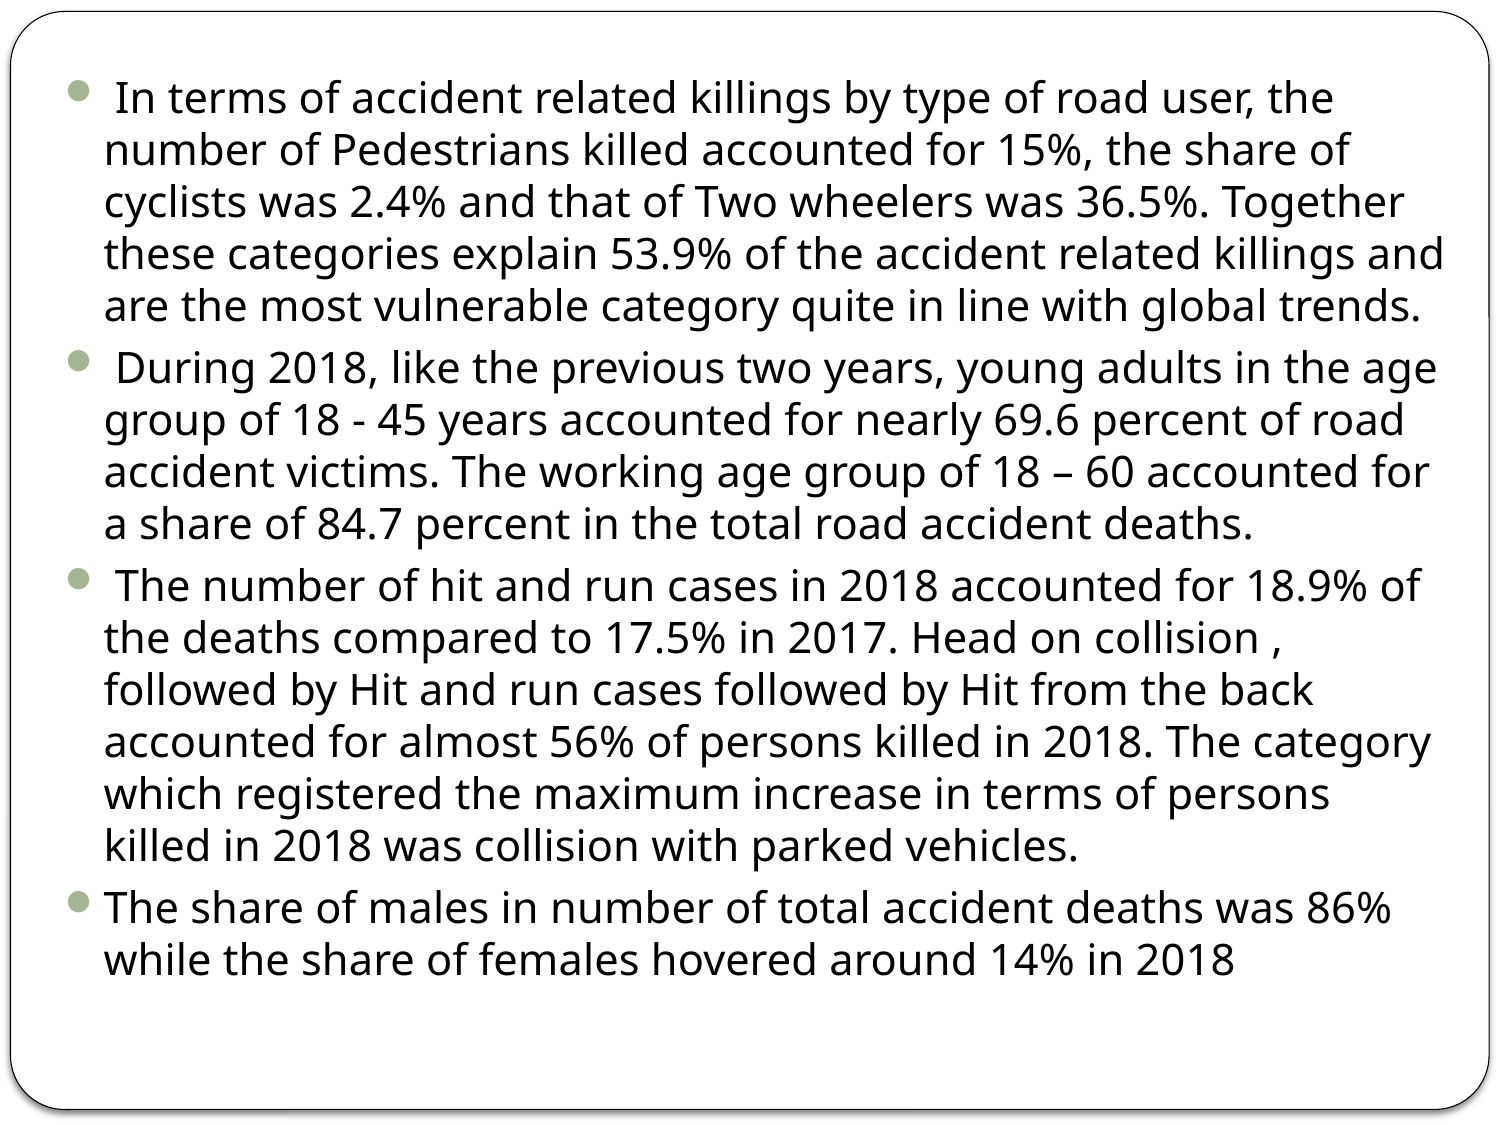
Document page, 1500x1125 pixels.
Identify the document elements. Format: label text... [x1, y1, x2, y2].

list In terms of accident related killings by type of road user, the number of Pedestrians killed accounted for 15%, the share of cyclists was 2.4% and that of Two wheelers was 36.5%. Together these categories explain 53.9% of the accident related killings and are the most vulnerable category quite in line with global trends. During 2018, like the previous two years, young adults in the age group of 18 - 45 years accounted for nearly 69.6 percent of road accident victims. The working age group of 18 – 60 accounted for a share of 84.7 percent in the total road accident deaths. The number of hit and run cases in 2018 accounted for 18.9% of the deaths compared to 17.5% in 2017. Head on collision , followed by Hit and run cases followed by Hit from the back accounted for almost 56% of persons killed in 2018. The category which registered the maximum increase in terms of persons killed in 2018 was collision with parked vehicles. The share of males in number of total accident deaths was 86% while the share of females hovered around 14% in 2018 [50, 62, 1463, 1075]
